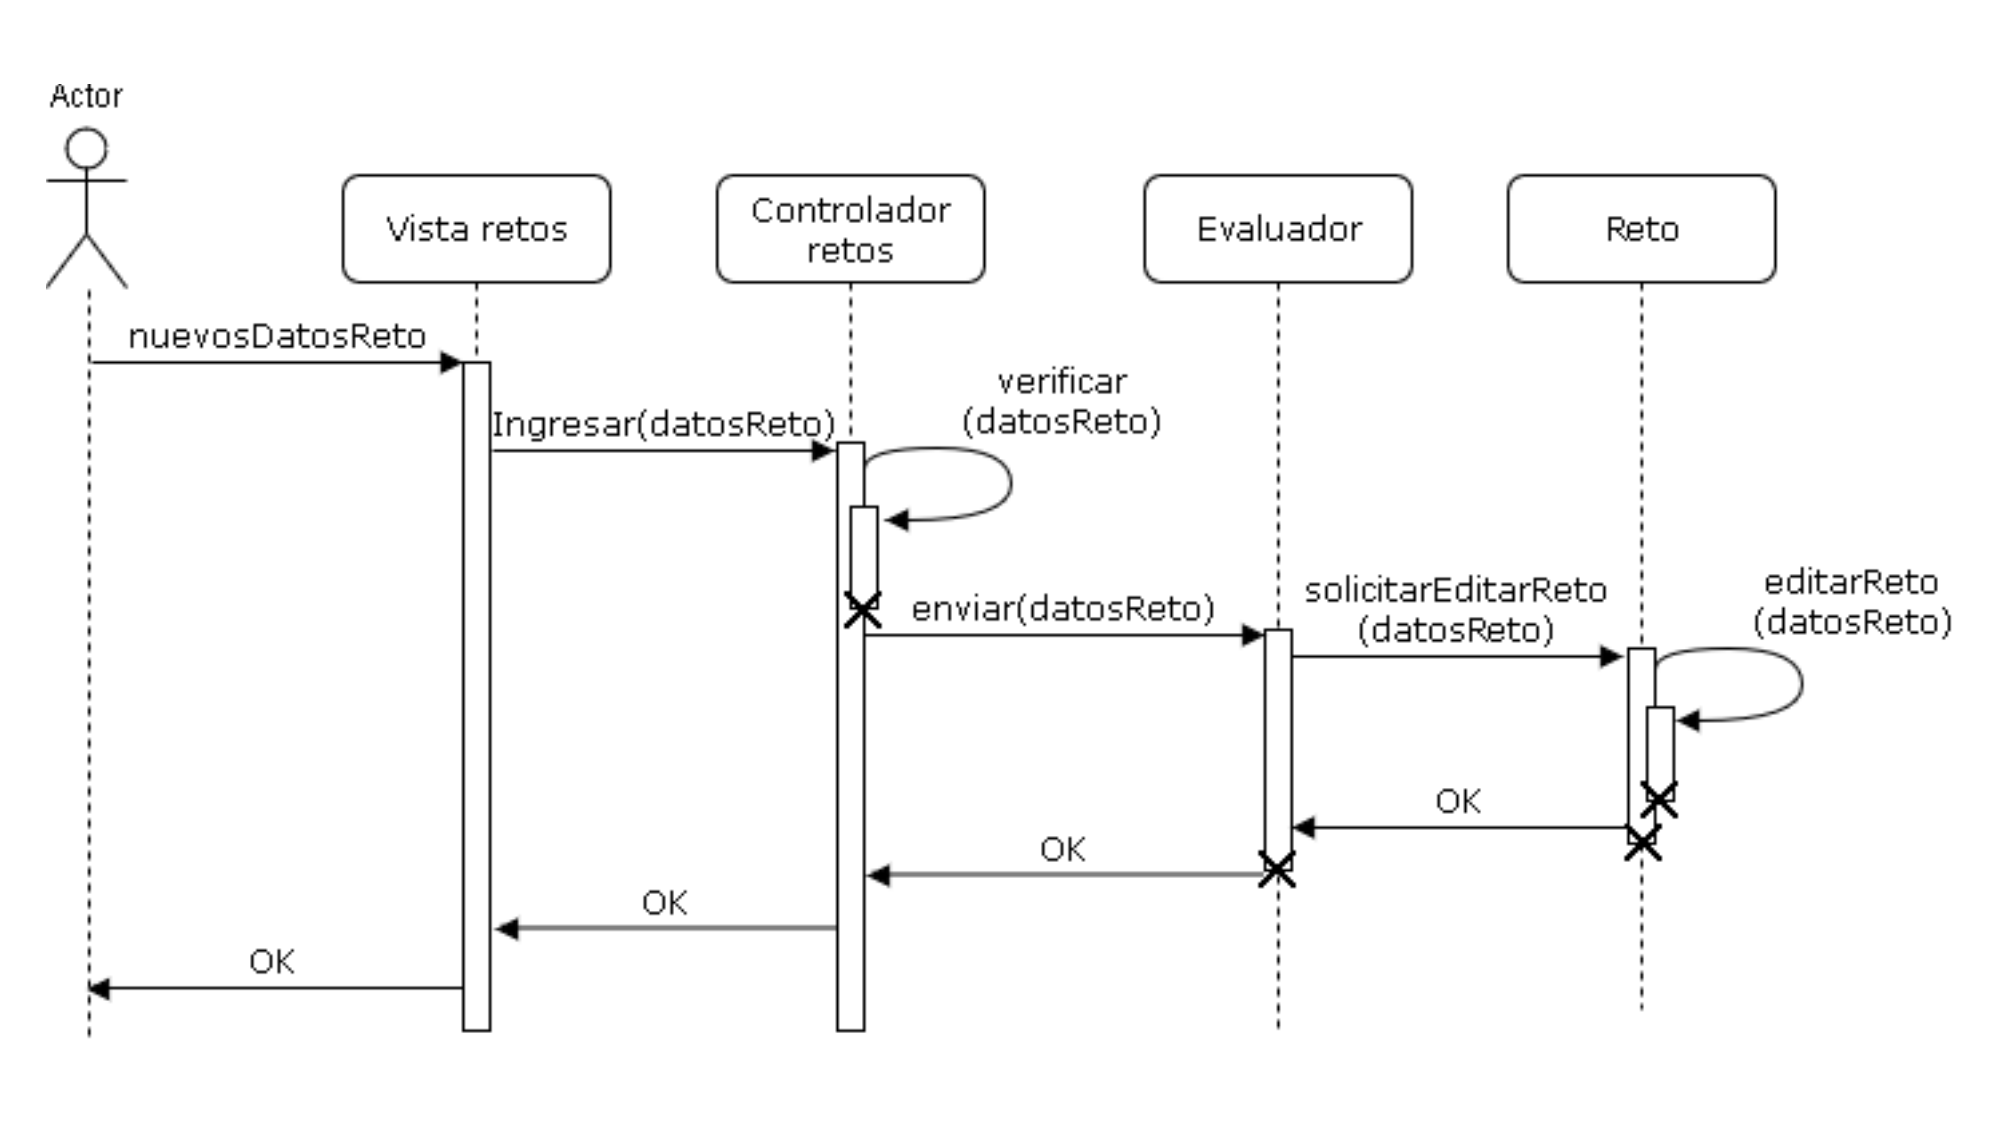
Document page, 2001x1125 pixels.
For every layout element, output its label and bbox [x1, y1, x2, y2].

picture [46, 84, 1954, 1041]
